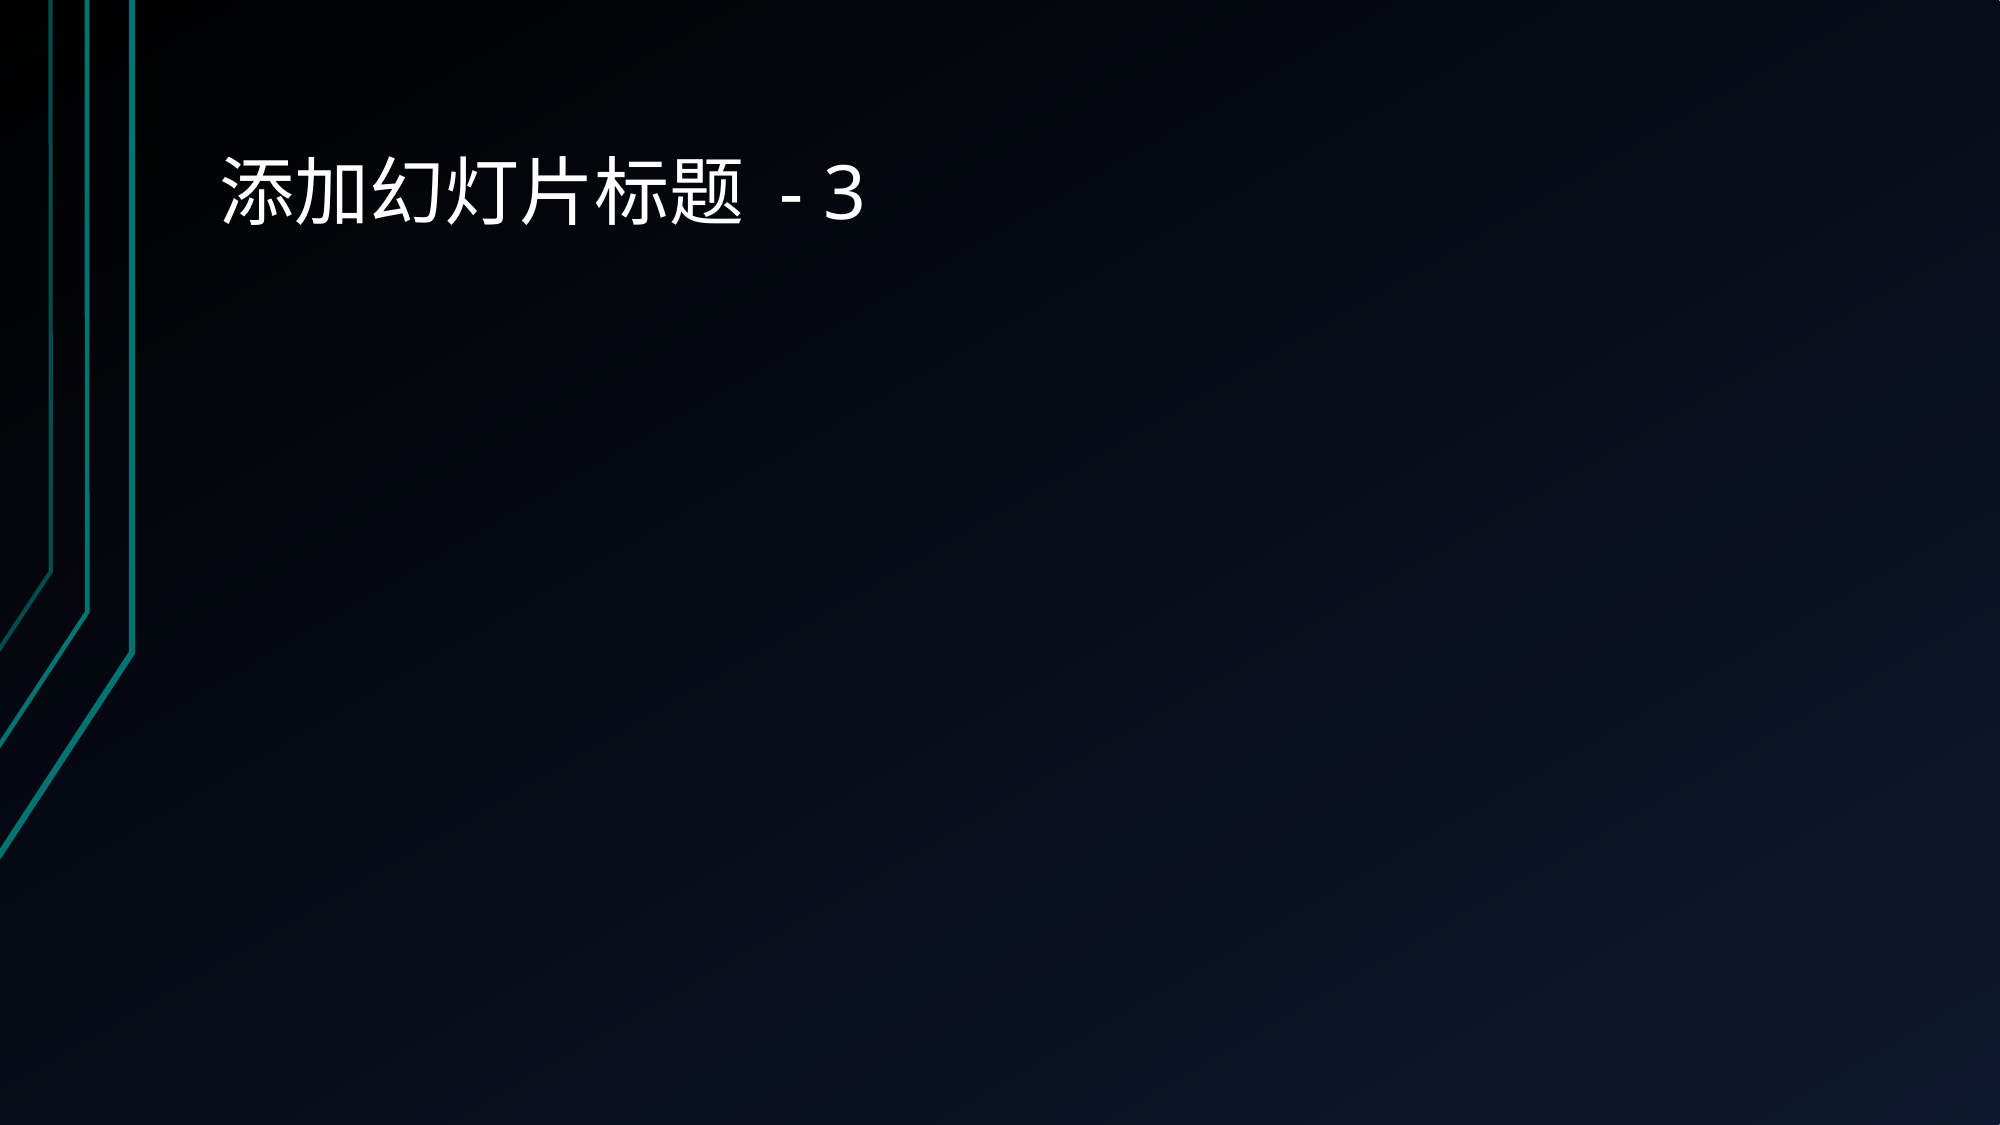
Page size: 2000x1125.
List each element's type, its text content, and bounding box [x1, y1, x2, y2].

title 添加幻灯片标题 - 3 [199, 45, 1900, 246]
